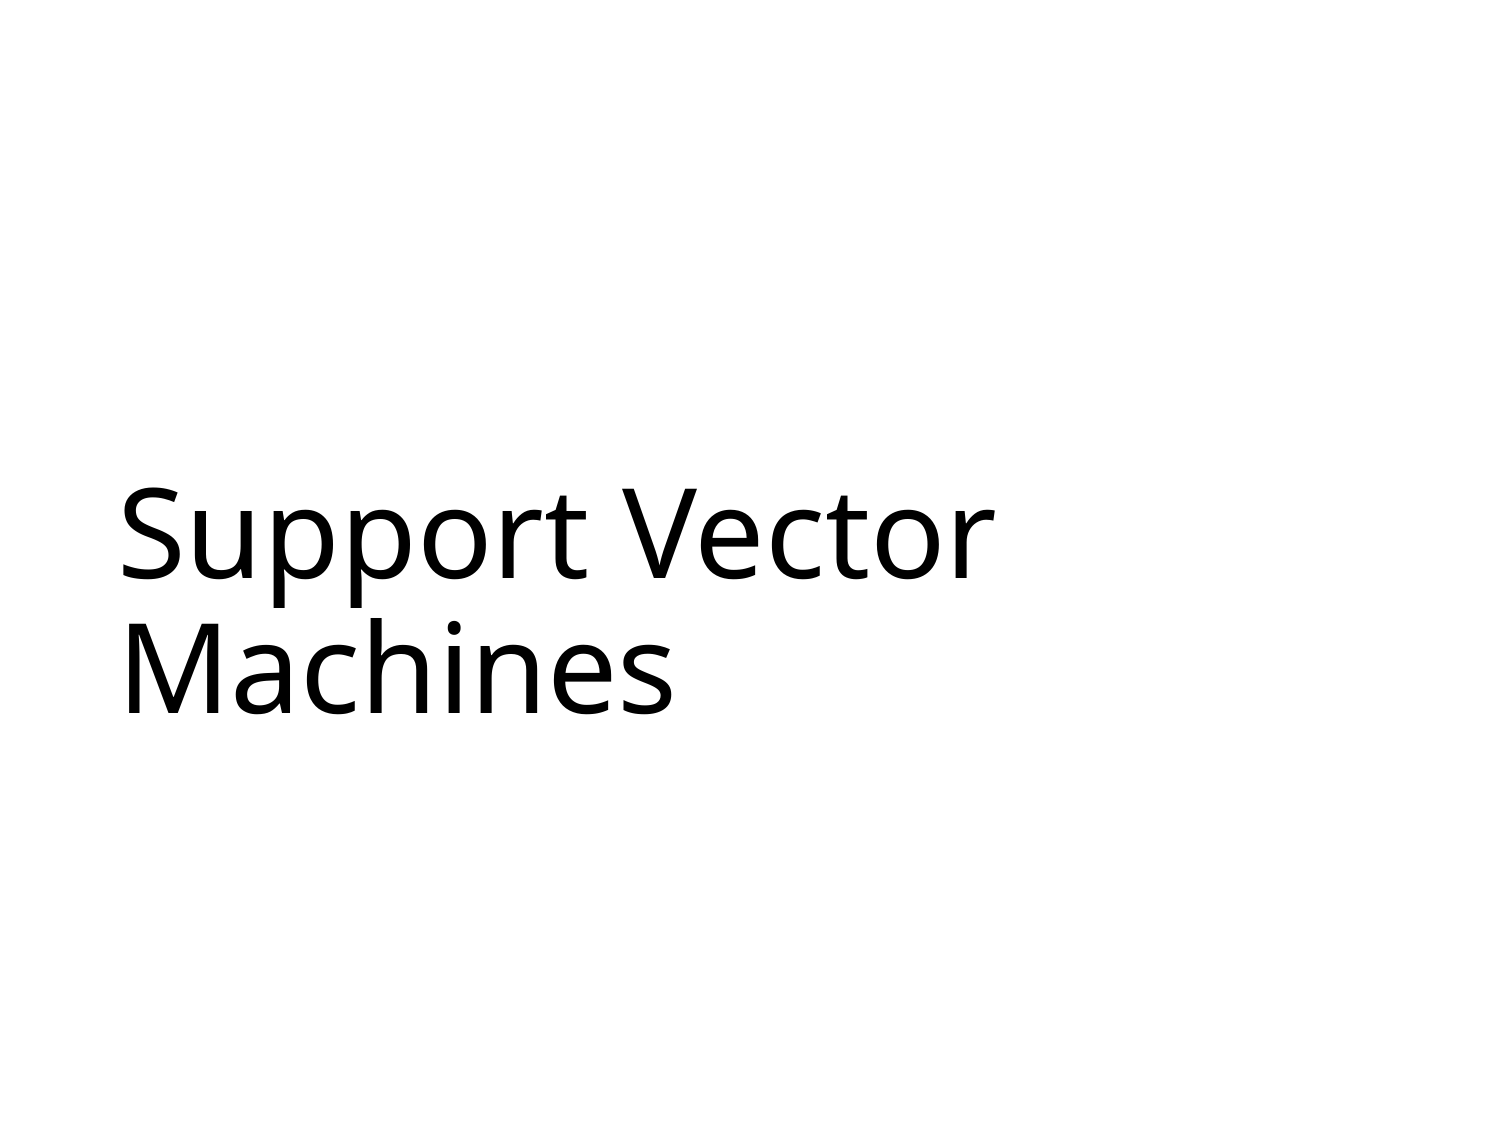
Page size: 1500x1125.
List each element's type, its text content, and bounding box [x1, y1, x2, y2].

title Support Vector Machines [102, 280, 1397, 749]
